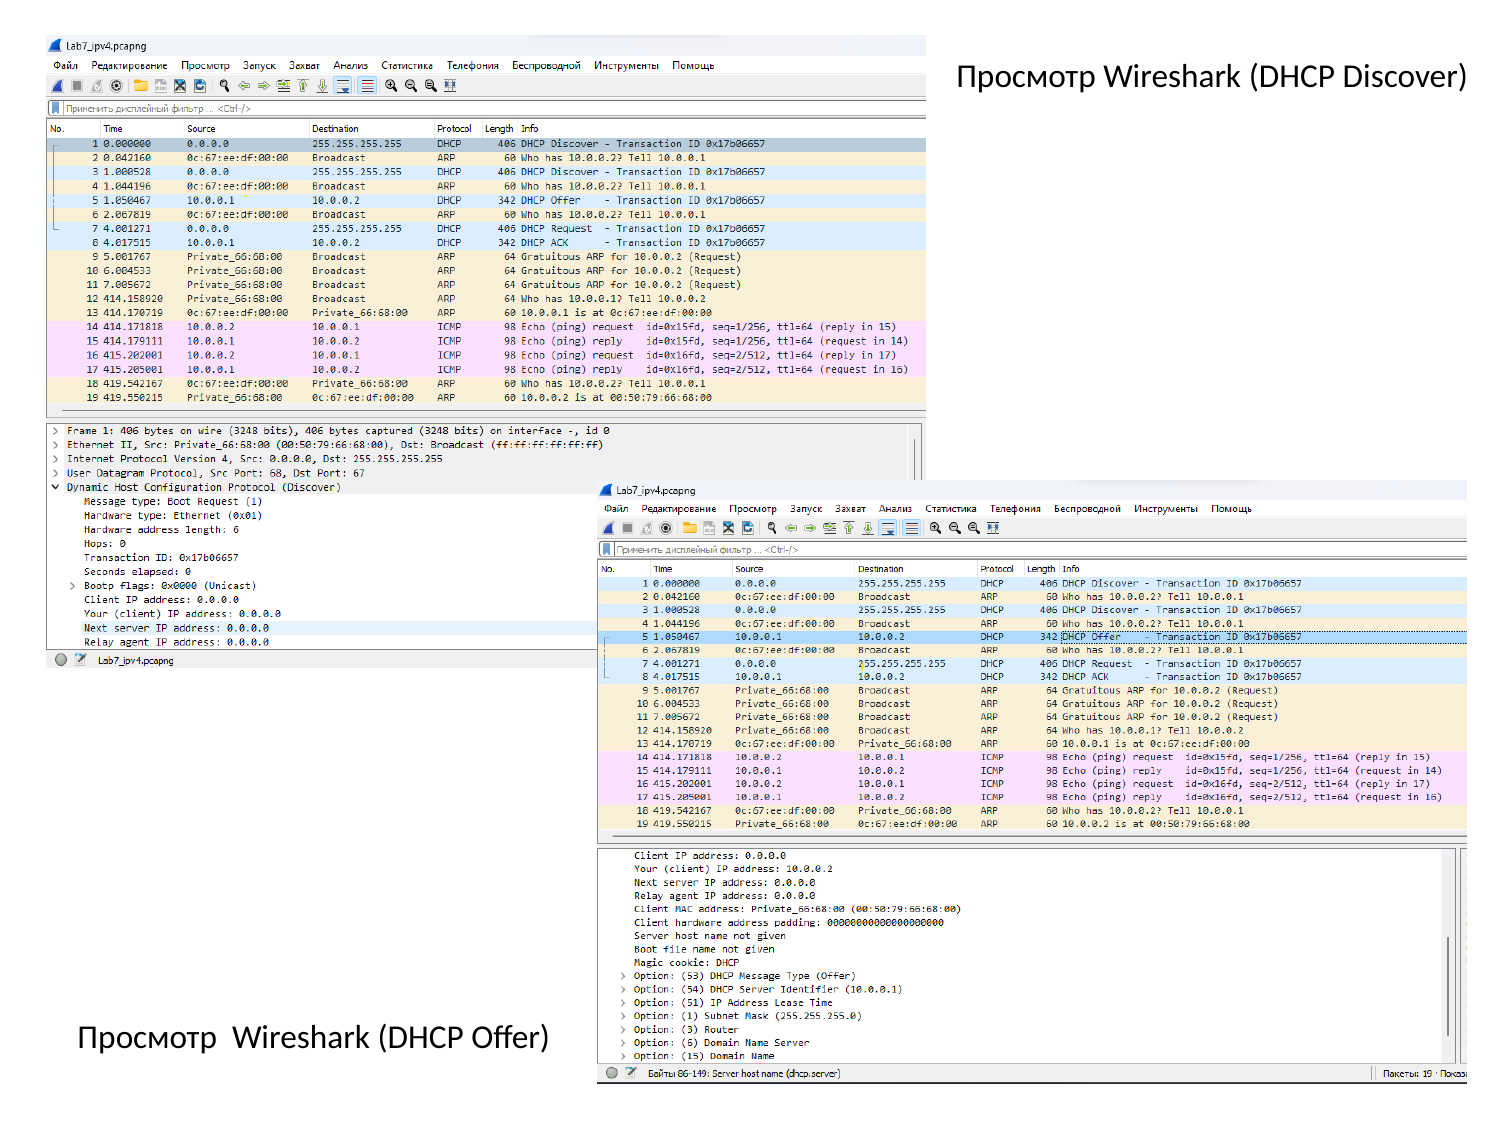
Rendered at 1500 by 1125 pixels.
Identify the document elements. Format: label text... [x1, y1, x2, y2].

text_box Просмотр Wireshark (DHCP Offer) [62, 1007, 565, 1063]
text_box Просмотр Wireshark (DHCP Discover) [941, 46, 1483, 102]
picture [46, 34, 1468, 1084]
